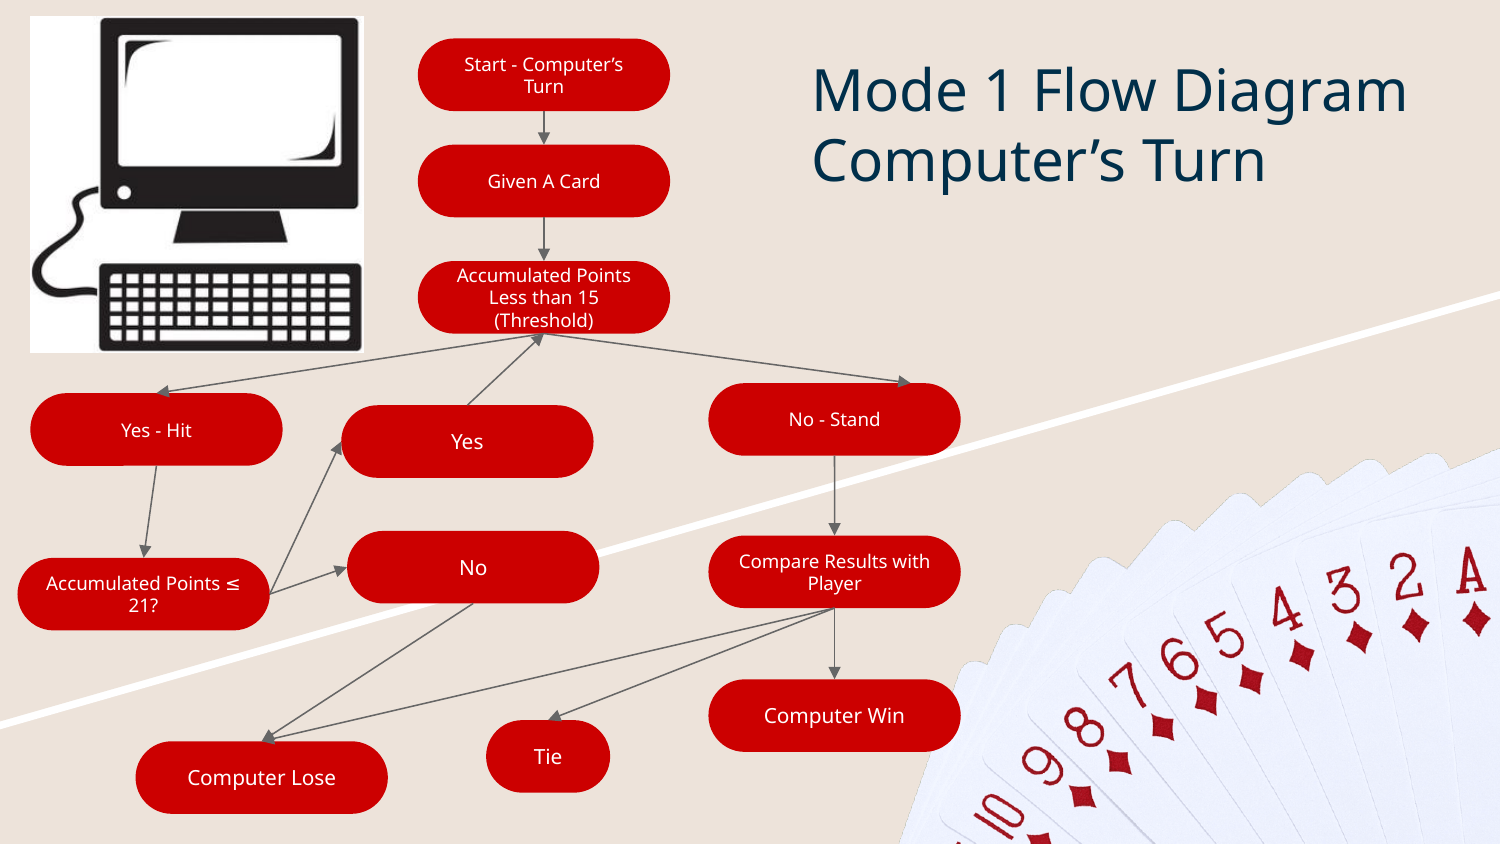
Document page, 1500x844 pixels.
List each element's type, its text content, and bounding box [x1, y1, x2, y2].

text_box Accumulated Points Less than 15 (Threshold) [417, 261, 671, 331]
text_box Computer Lose [135, 741, 388, 814]
text_box No - Stand [708, 383, 961, 456]
text_box Yes - Hit [30, 393, 283, 466]
text_box Start - Computer’s Turn [417, 38, 671, 112]
text_box No [347, 530, 600, 604]
text_box Compare Results with Player [708, 535, 838, 606]
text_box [261, 603, 474, 742]
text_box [479, 607, 835, 742]
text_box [269, 566, 348, 595]
text_box Accumulated Points ≤ 21? [17, 557, 264, 631]
text_box Yes [341, 405, 594, 478]
title Mode 1 Flow Diagram Computer’s Turn [796, 38, 1454, 250]
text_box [547, 607, 835, 721]
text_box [143, 465, 157, 559]
text_box Given A Card [417, 144, 671, 218]
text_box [269, 441, 342, 566]
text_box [467, 333, 545, 406]
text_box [156, 333, 466, 394]
picture [29, 16, 364, 353]
text_box Tie [486, 751, 611, 793]
picture [786, 384, 1500, 844]
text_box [545, 333, 911, 384]
